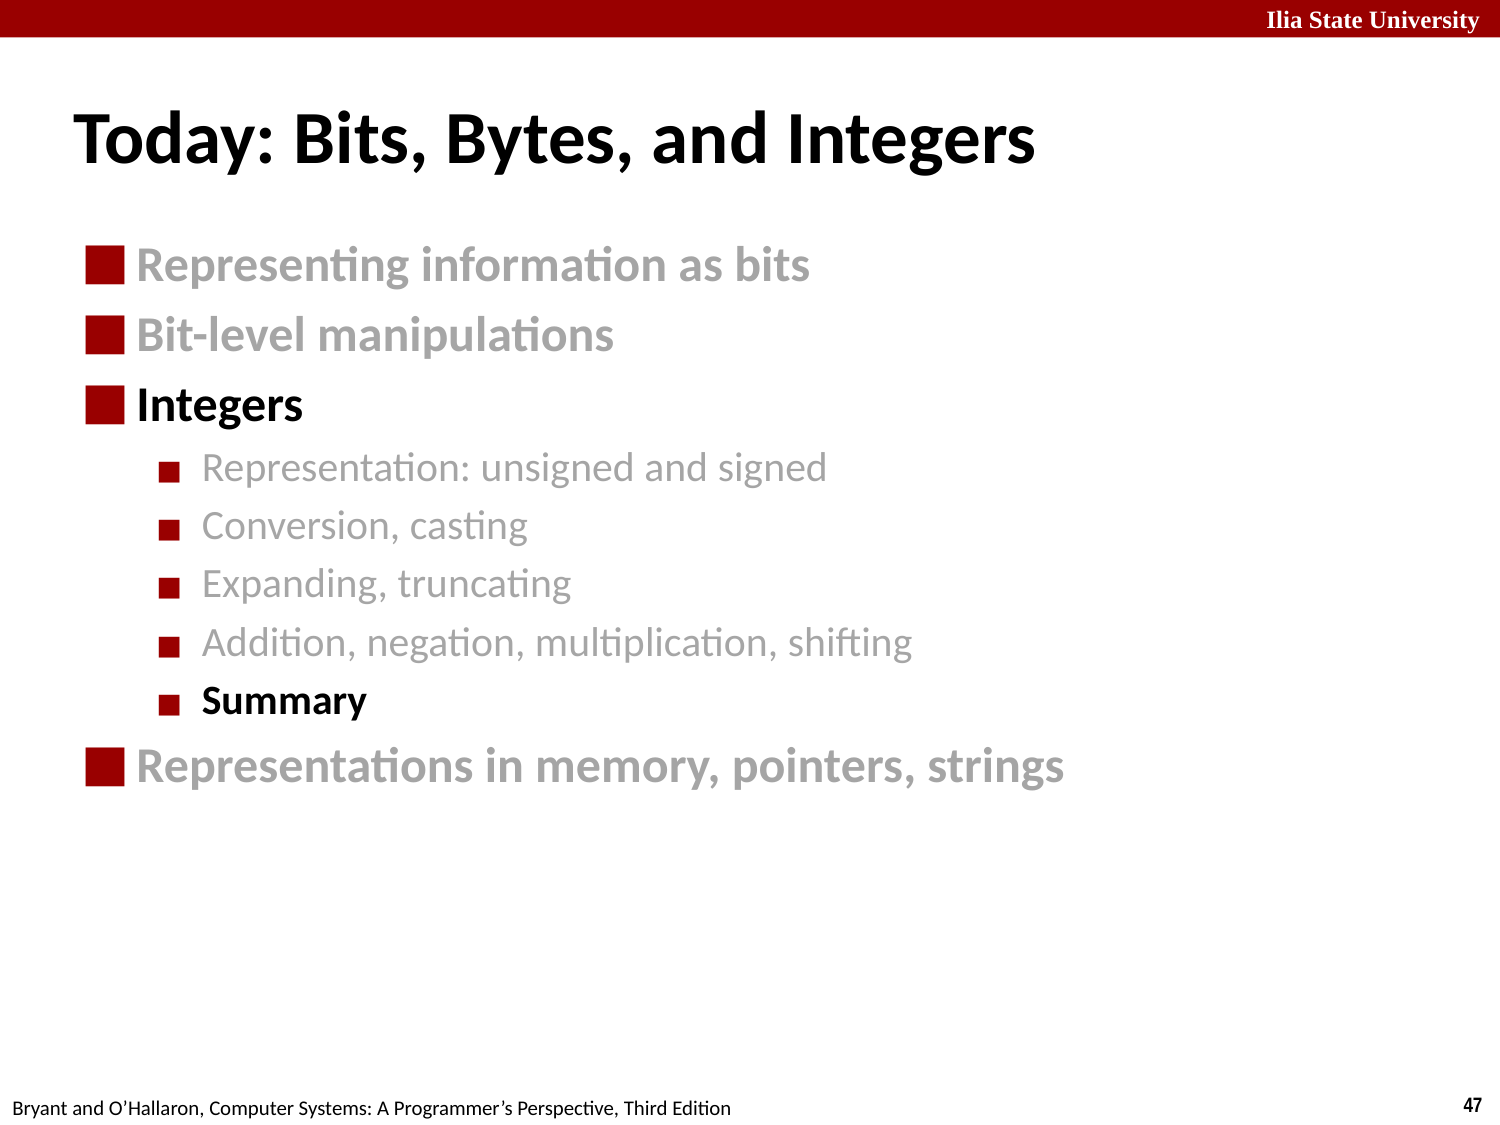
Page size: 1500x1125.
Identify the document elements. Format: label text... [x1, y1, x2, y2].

list Representing information as bits Bit-level manipulations Integers Representation: unsigned and signed Conversion, casting Expanding, truncating Addition, negation, multiplication, shifting Summary Representations in memory, pointers, strings [65, 223, 1361, 1040]
title Today: Bits, Bytes, and Integers [58, 71, 1304, 197]
